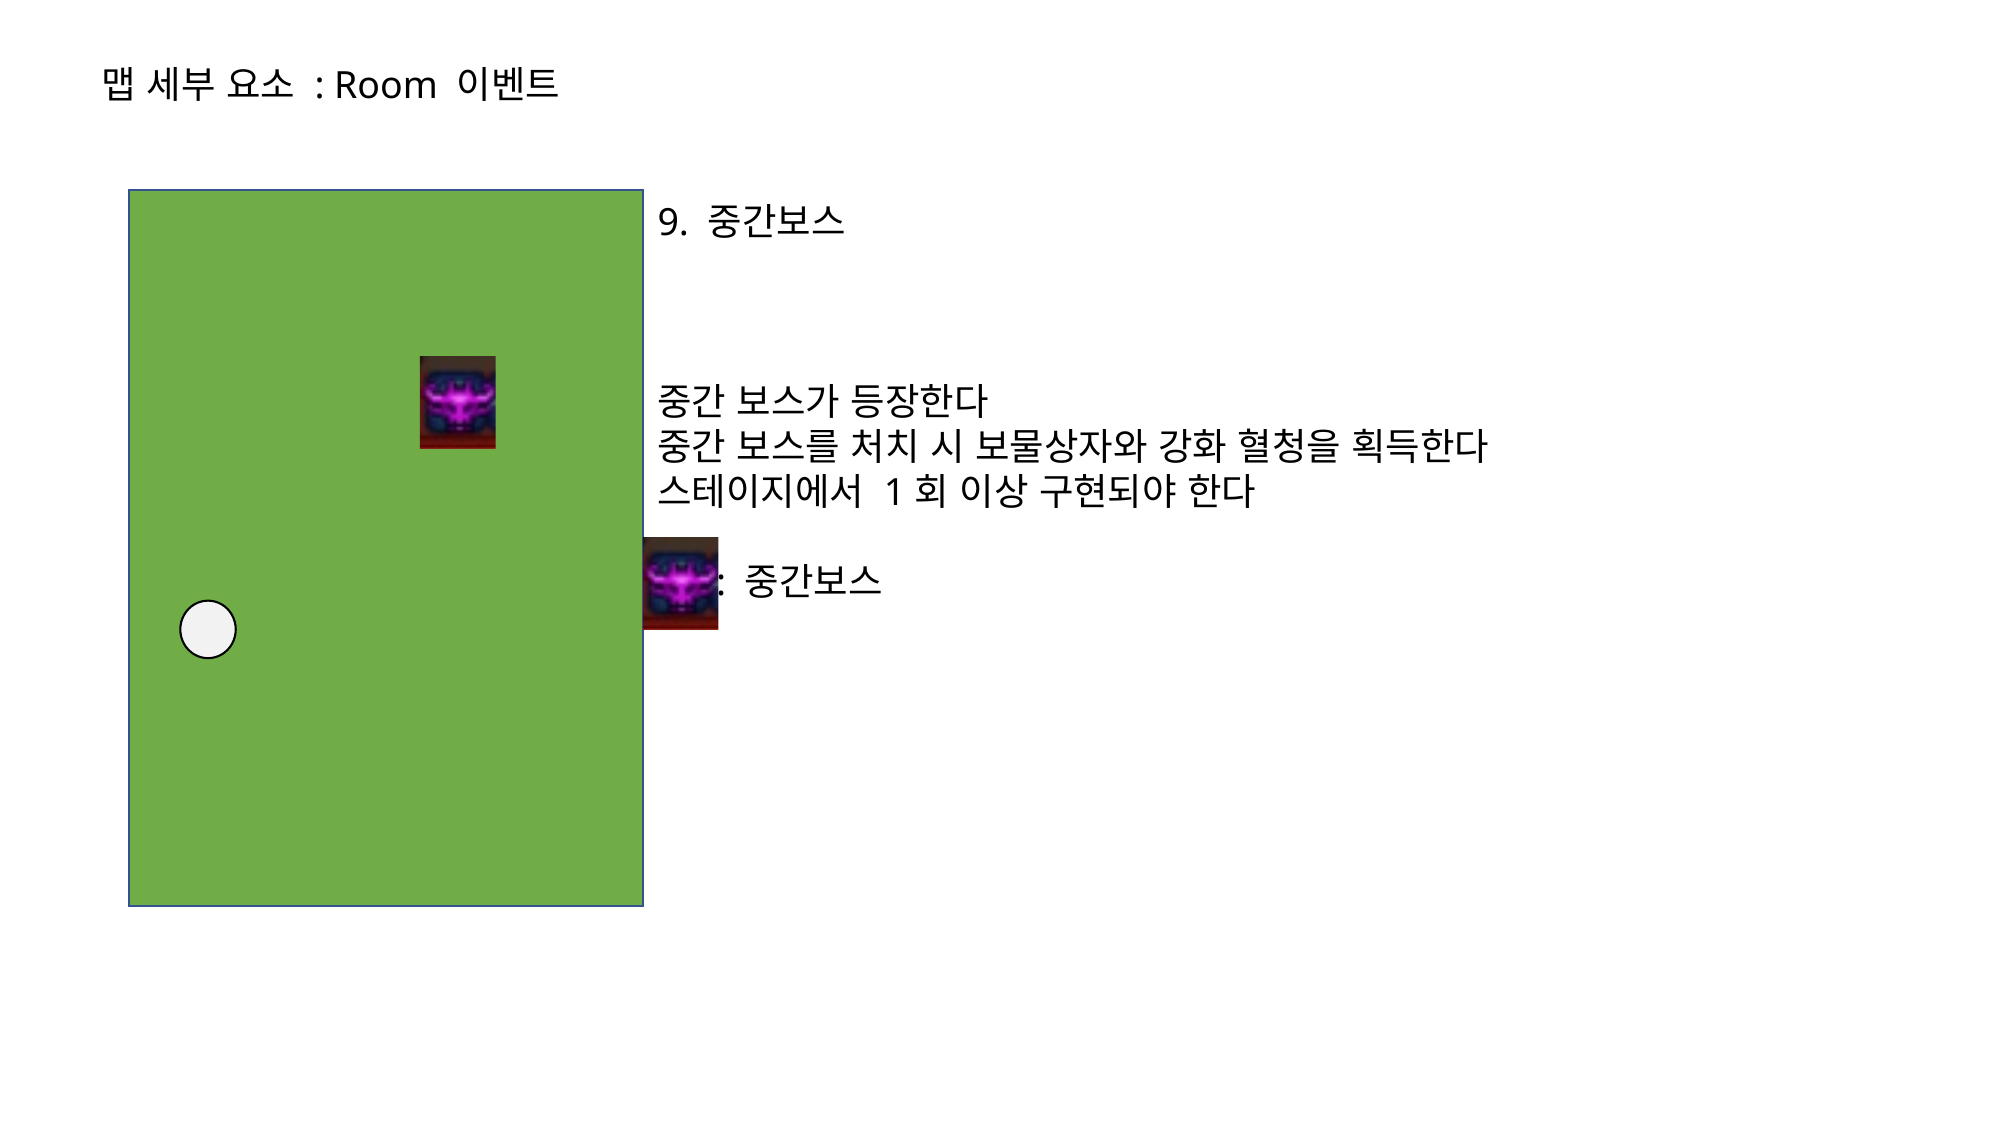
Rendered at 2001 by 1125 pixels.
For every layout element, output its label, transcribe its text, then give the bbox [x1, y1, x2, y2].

picture [642, 537, 719, 630]
text_box [128, 189, 644, 907]
text_box [179, 599, 237, 660]
picture [419, 356, 496, 449]
text_box 9. 중간보스 중간 보스가 등장한다 중간 보스를 처치 시 보물상자와 강화 혈청을 획득한다 스테이지에서 1회 이상 구현되야 한다 : 중간보스 [644, 190, 1920, 611]
text_box 맵 세부 요소 : Room 이벤트 [86, 53, 829, 114]
